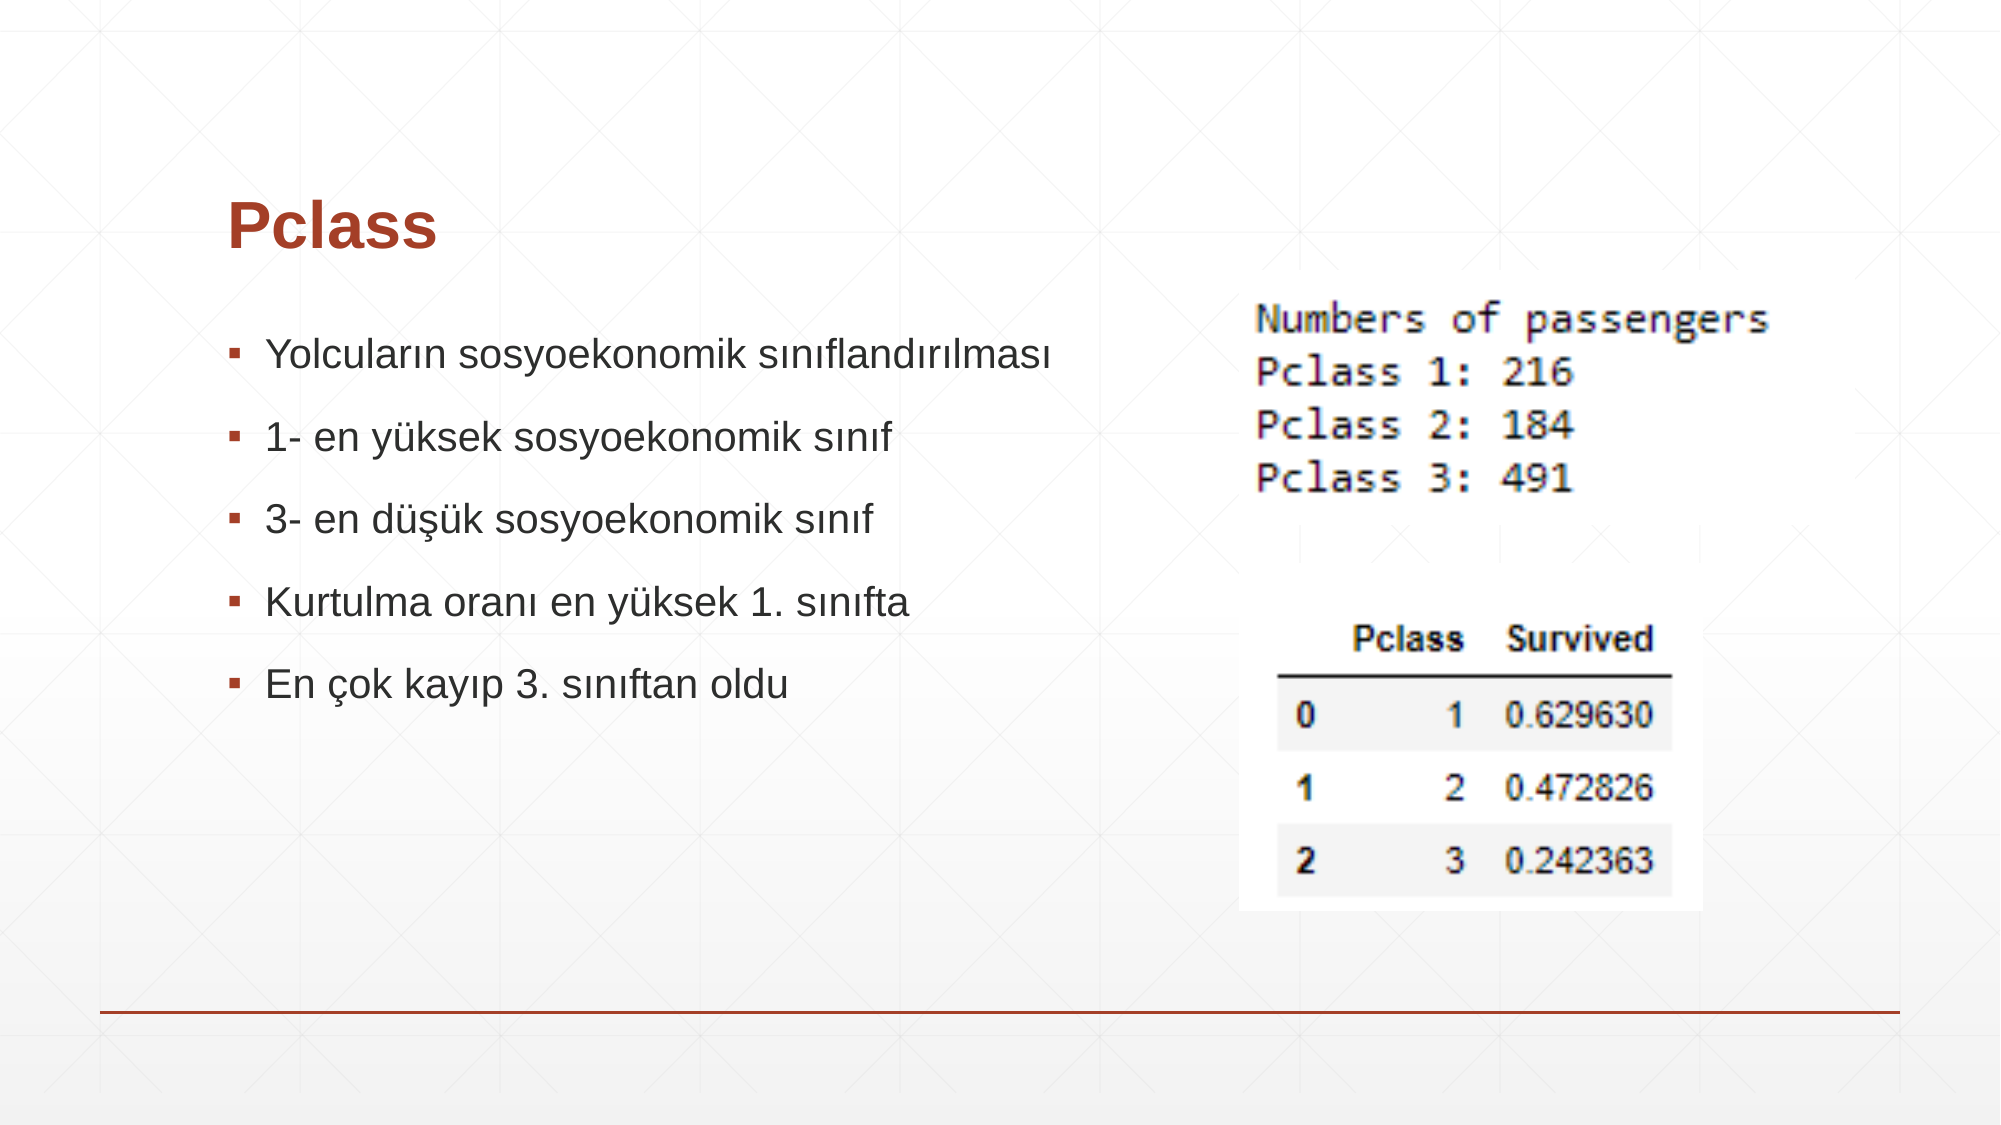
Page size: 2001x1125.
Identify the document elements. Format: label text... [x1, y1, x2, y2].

list Yolcuların sosyoekonomik sınıflandırılması 1- en yüksek sosyoekonomik sınıf 3- en düşük sosyoekonomik sınıf Kurtulma oranı en yüksek 1. sınıfta En çok kayıp 3. sınıftan oldu [212, 324, 1788, 950]
picture [1239, 270, 1855, 525]
picture [1239, 563, 1703, 911]
title Pclass [212, 82, 1788, 271]
